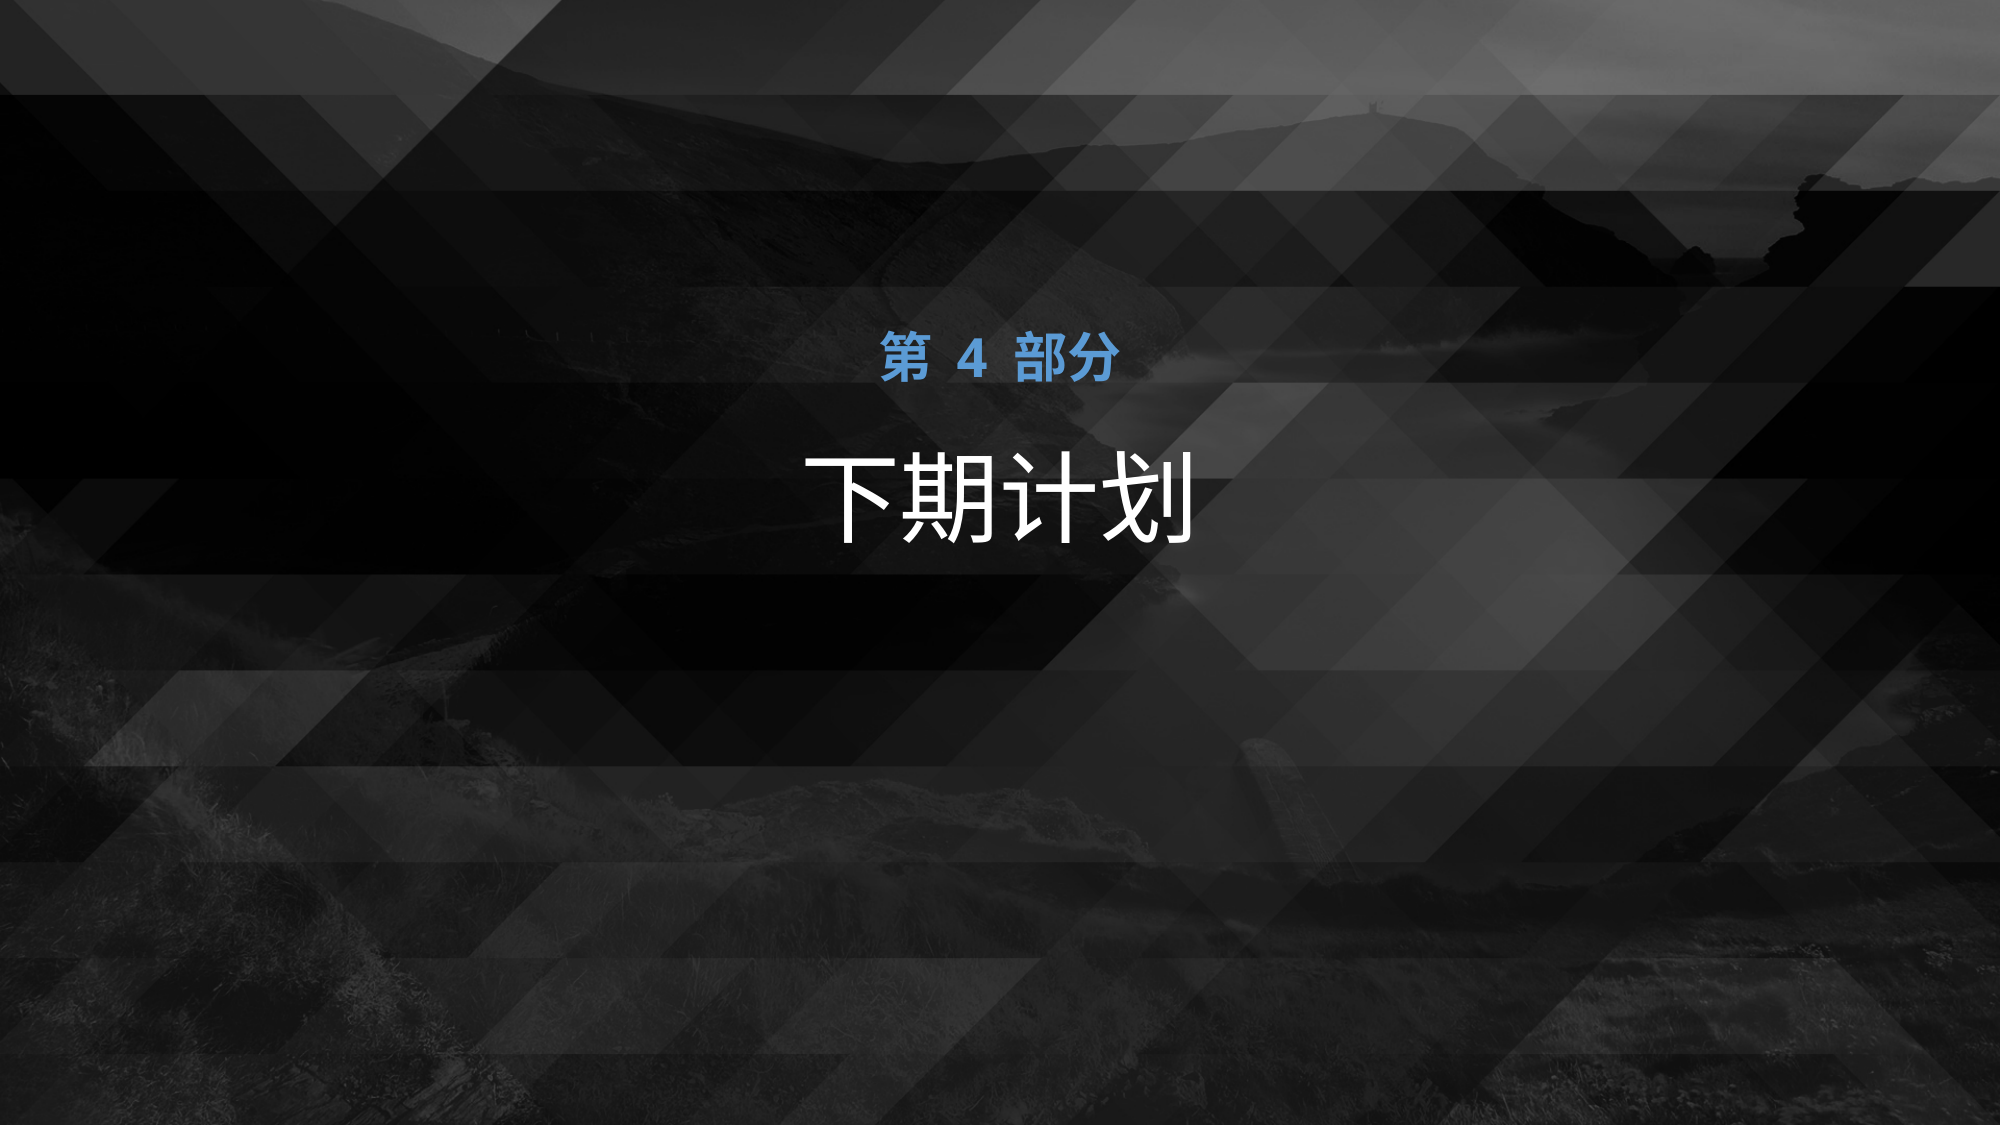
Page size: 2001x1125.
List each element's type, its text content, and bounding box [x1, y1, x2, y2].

list 第 4 部分 [611, 323, 1389, 398]
picture [0, 0, 2000, 1125]
list 下期计划 [502, 441, 1498, 590]
